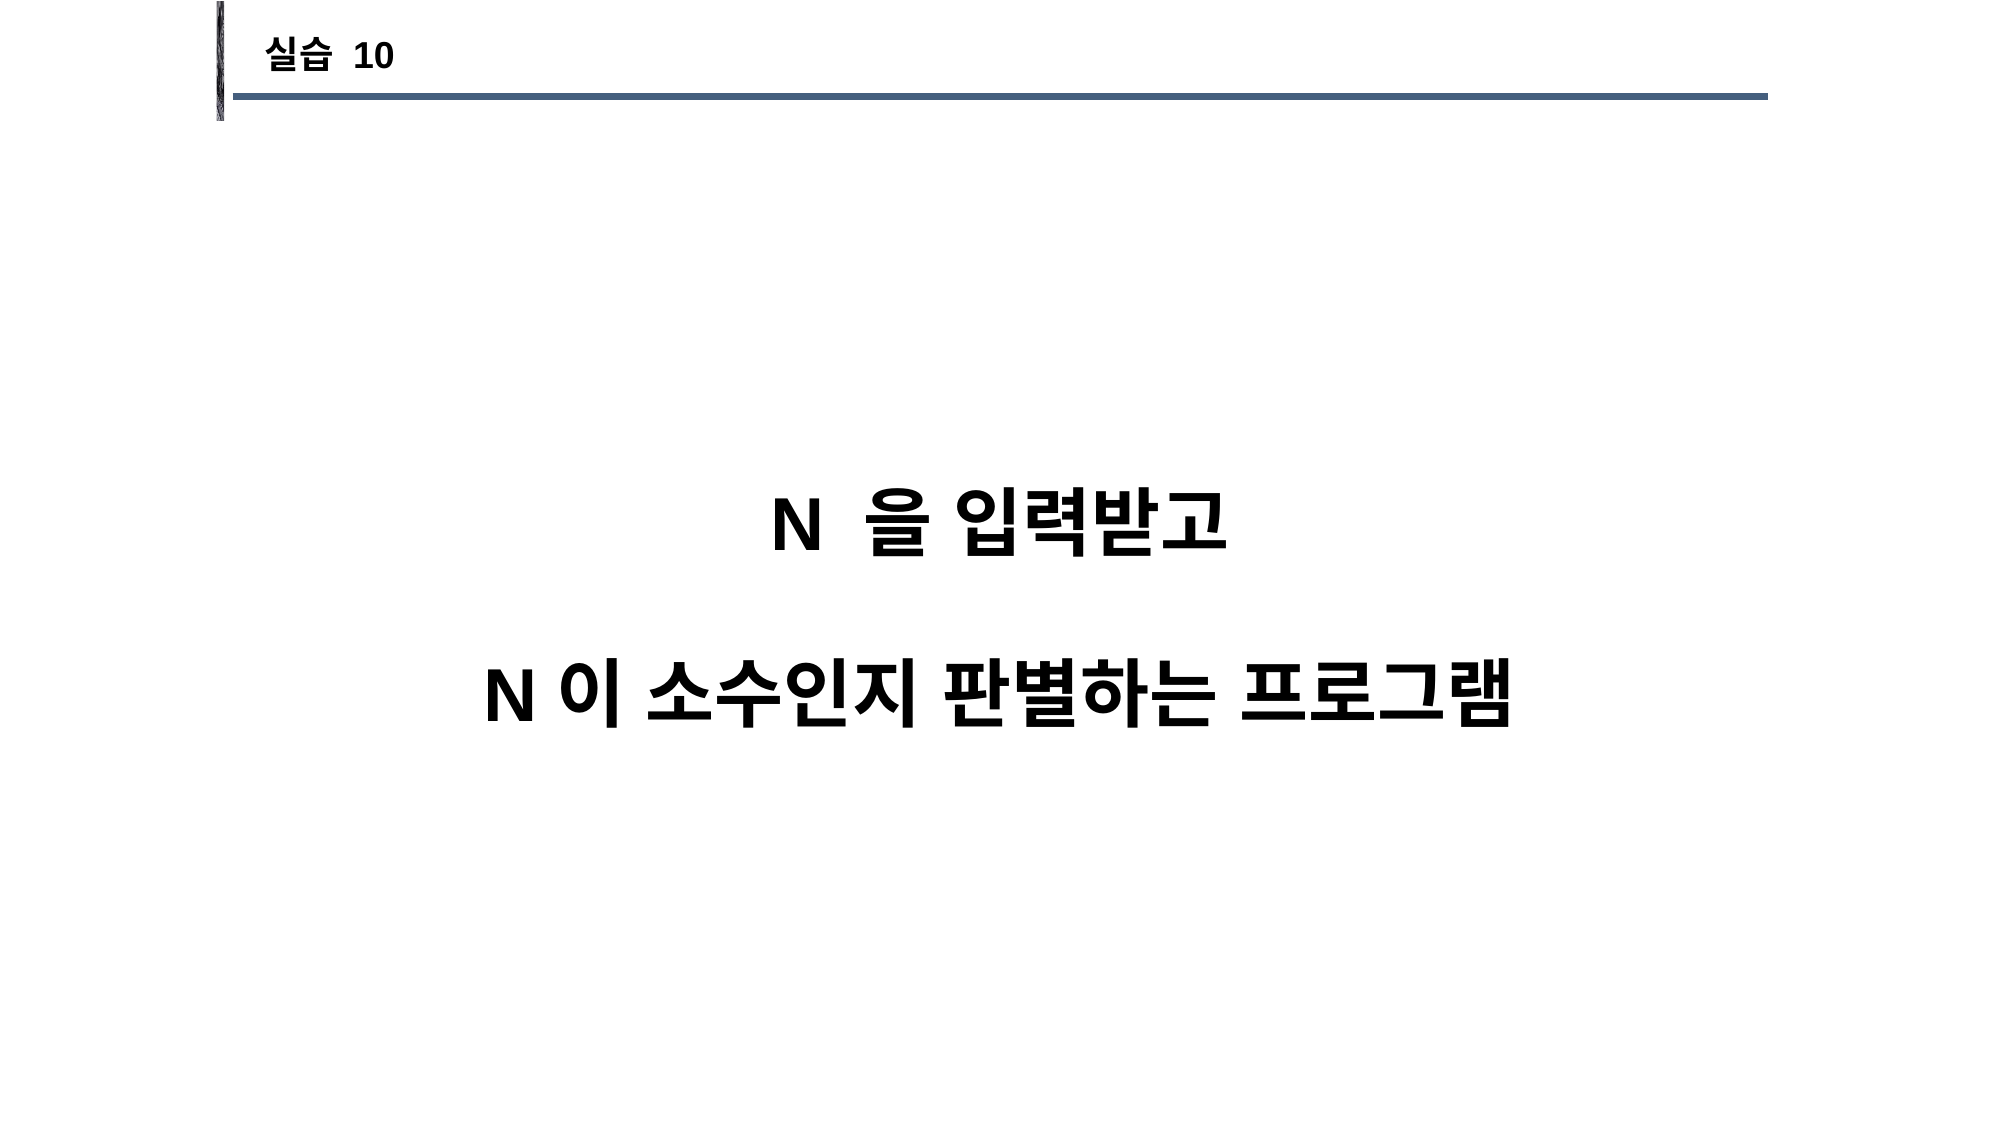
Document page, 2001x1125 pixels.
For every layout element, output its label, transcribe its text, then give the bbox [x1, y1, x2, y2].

text_box N 을 입력받고 N이 소수인지 판별하는 프로그램 [253, 387, 1747, 745]
text_box [216, 1, 225, 121]
text_box 실습 10 [249, 23, 1100, 84]
